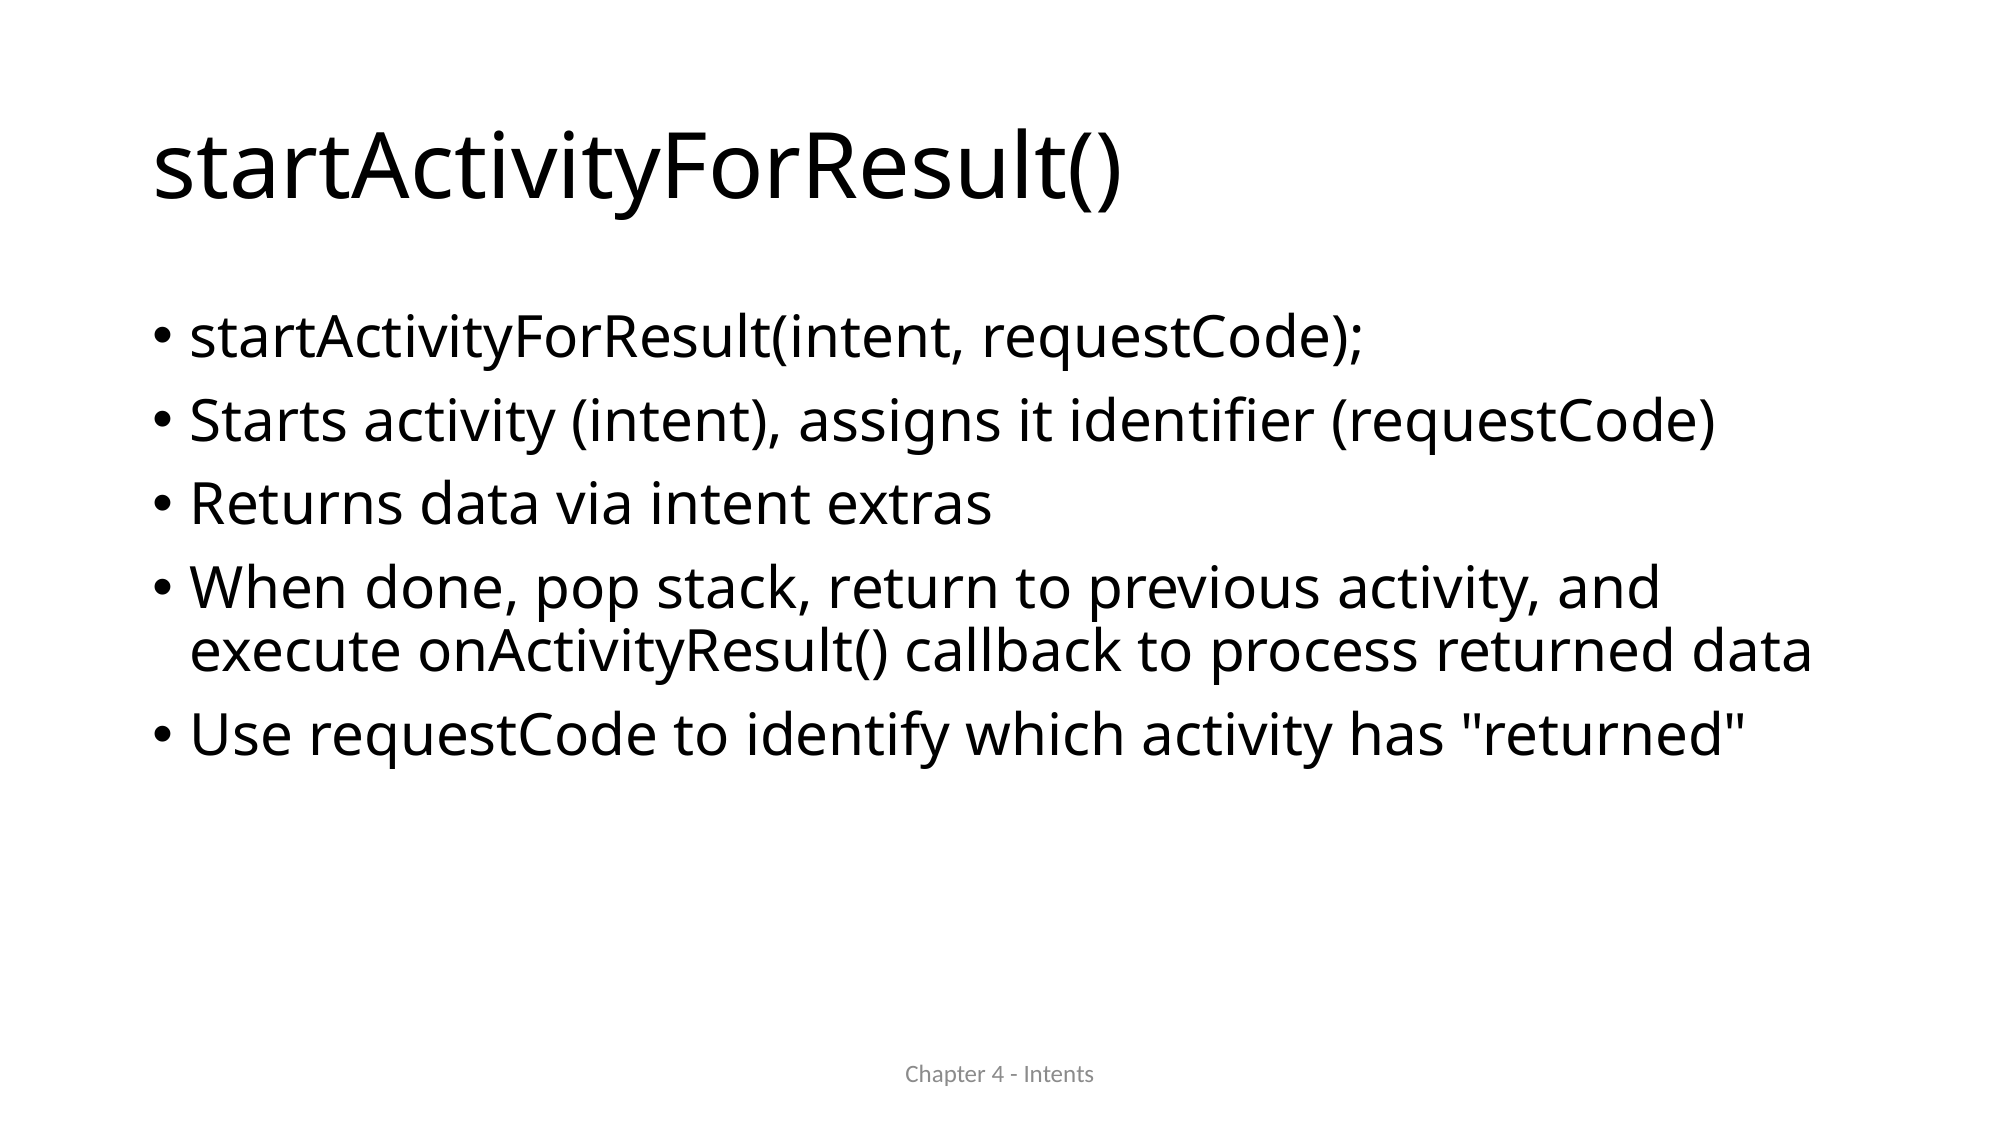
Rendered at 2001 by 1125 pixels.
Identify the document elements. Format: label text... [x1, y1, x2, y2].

title startActivityForResult() [137, 59, 1863, 278]
list startActivityForResult(intent, requestCode); Starts activity (intent), assigns it identifier (requestCode) Returns data via intent extras When done, pop stack, return to previous activity, and execute onActivityResult() callback to process returned data Use requestCode to identify which activity has "returned" [137, 299, 1863, 1014]
footer Chapter 4 - Intents [662, 1042, 1338, 1103]
